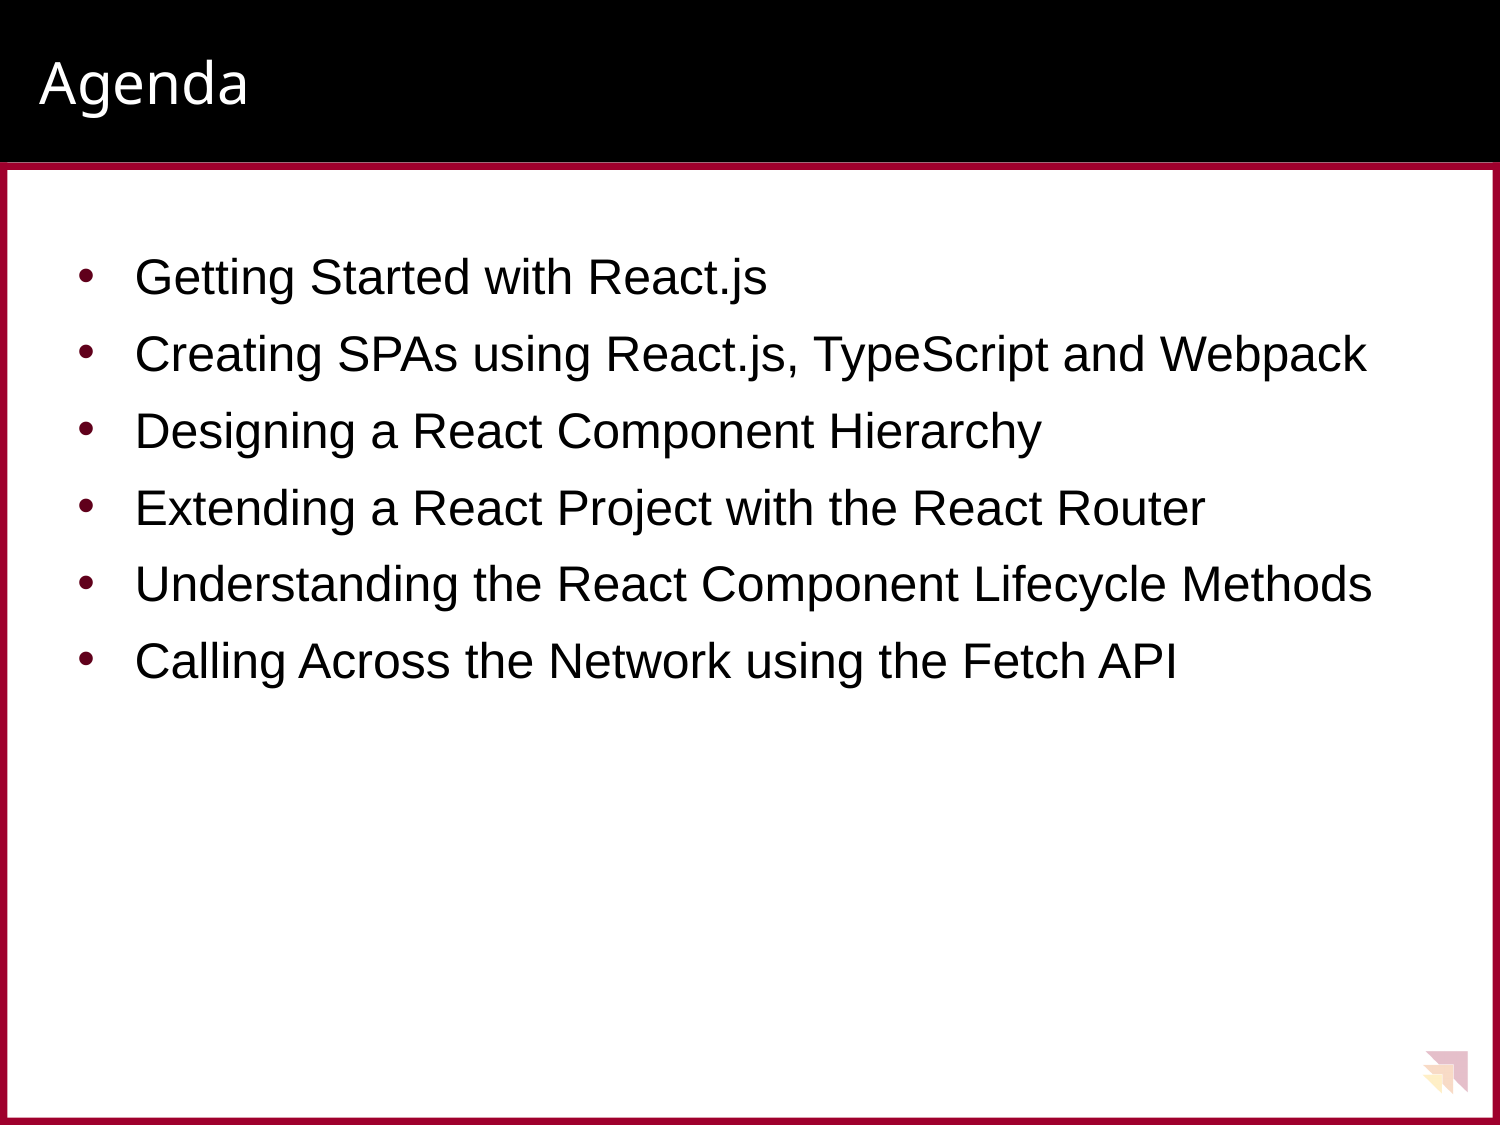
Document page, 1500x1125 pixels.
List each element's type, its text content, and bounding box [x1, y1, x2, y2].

list Getting Started with React.js Creating SPAs using React.js, TypeScript and Webpack Designing a React Component Hierarchy Extending a React Project with the React Router Understanding the React Component Lifecycle Methods Calling Across the Network using the Fetch API [62, 237, 1438, 1088]
title Agenda [24, 12, 1438, 150]
